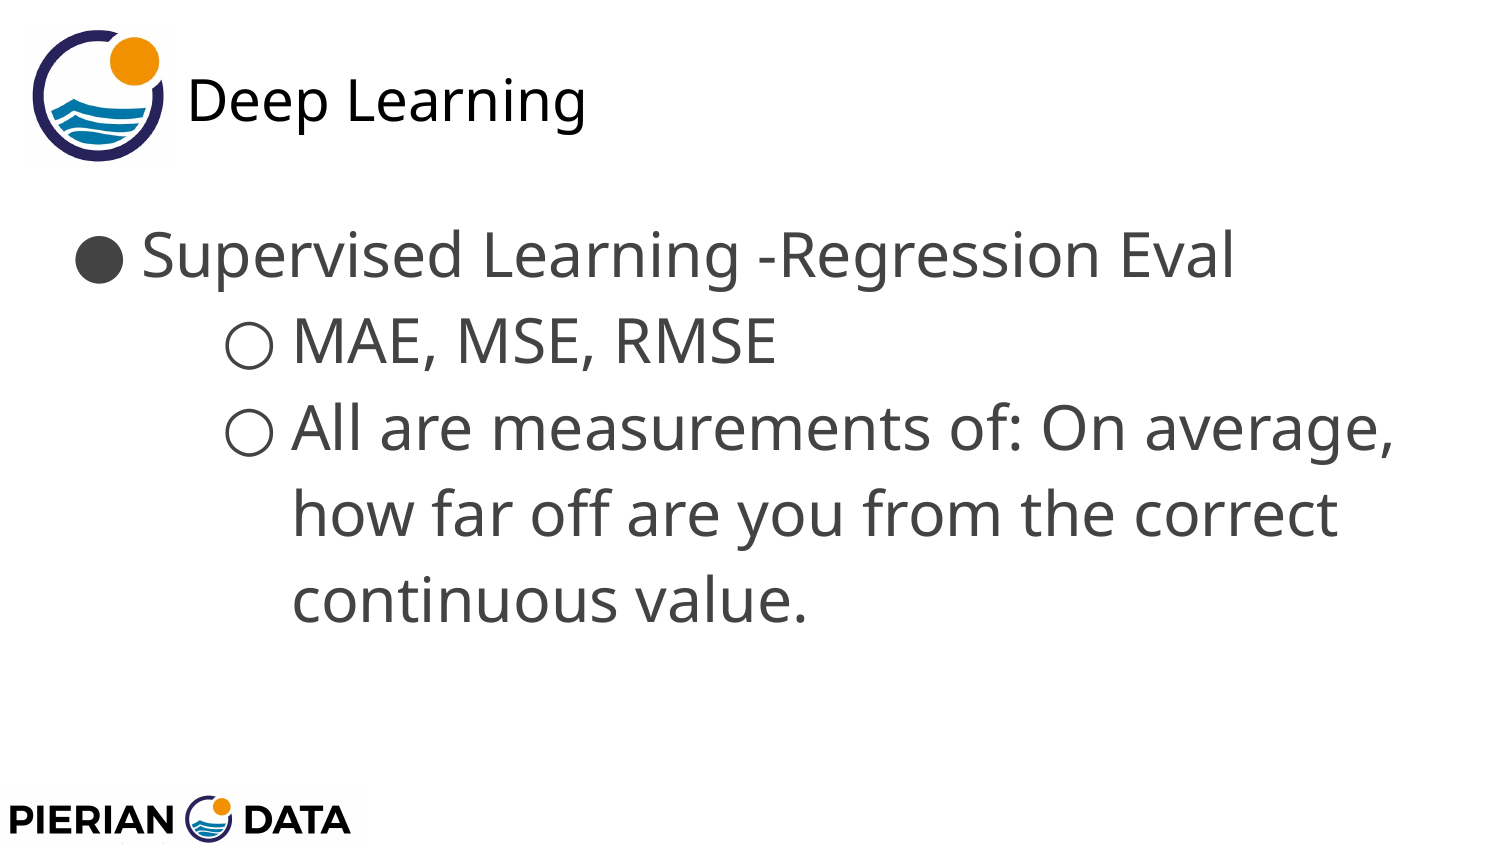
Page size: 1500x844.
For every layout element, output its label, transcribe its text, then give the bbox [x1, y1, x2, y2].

picture [24, 24, 172, 167]
list Supervised Learning -Regression Eval MAE, MSE, RMSE All are measurements of: On average, how far off are you from the correct continuous value. [51, 189, 1449, 750]
title Deep Learning [176, 48, 1449, 143]
picture [0, 787, 368, 844]
